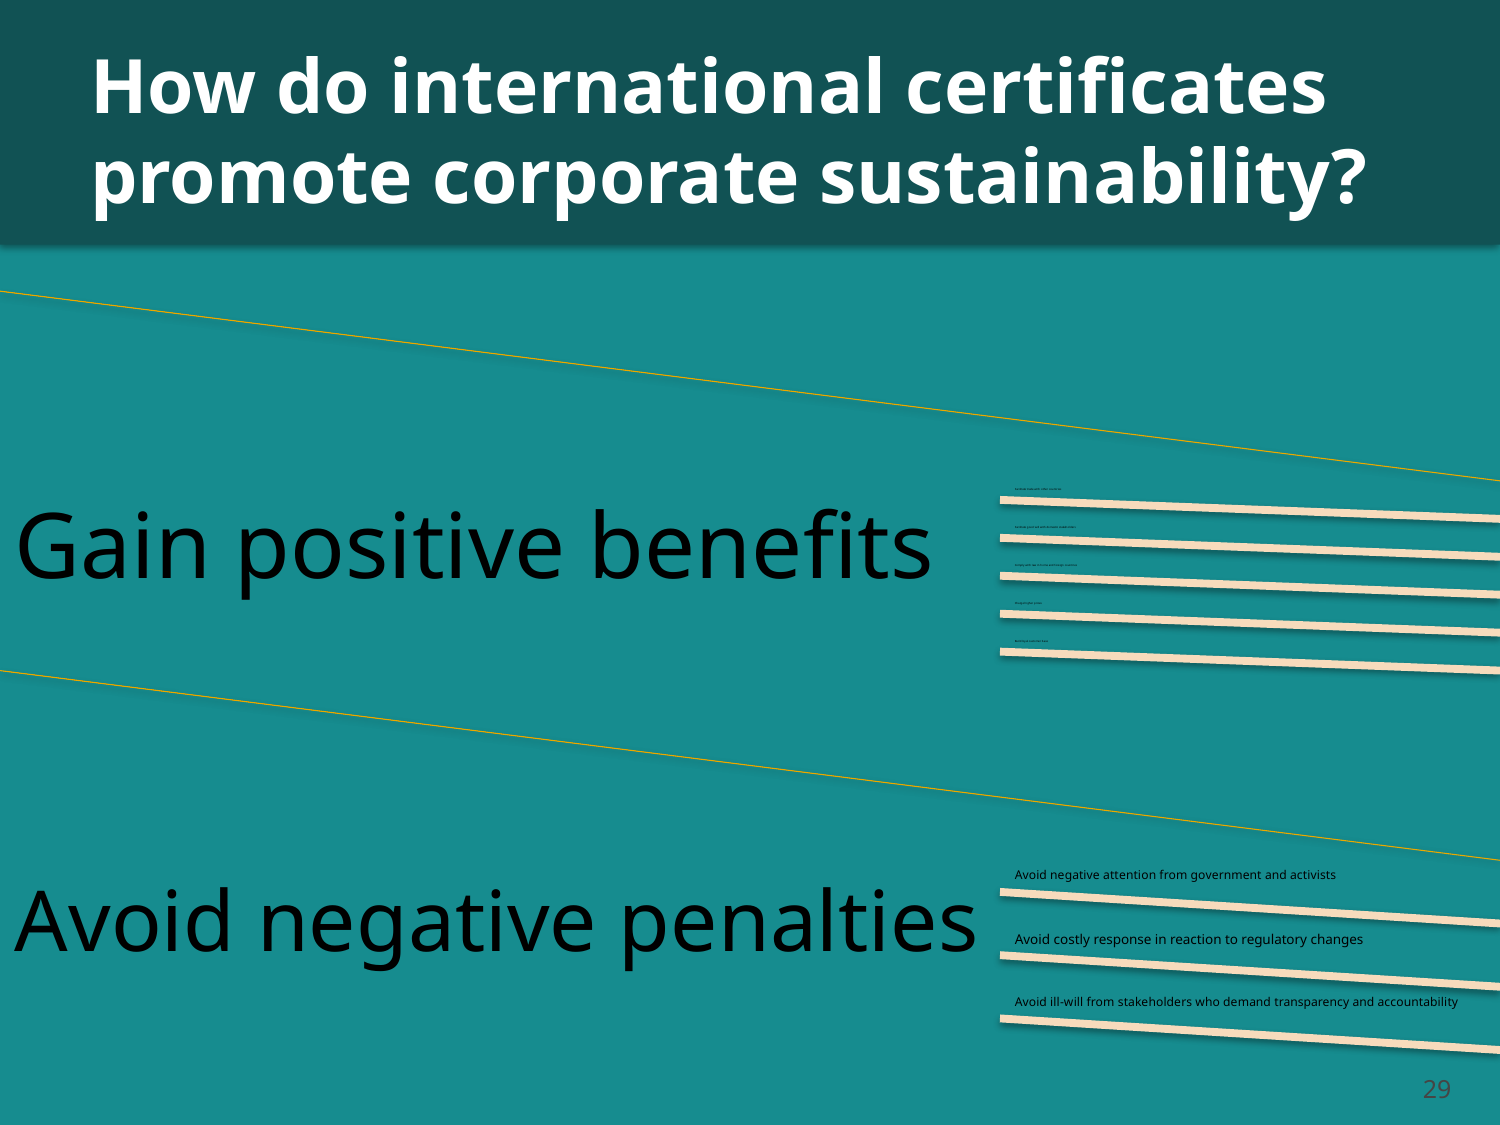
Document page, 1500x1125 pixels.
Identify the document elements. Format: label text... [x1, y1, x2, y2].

title How do international certificates promote corporate sustainability? [75, 25, 1425, 231]
slide_number 29 [1345, 1062, 1467, 1108]
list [0, 291, 1500, 1050]
